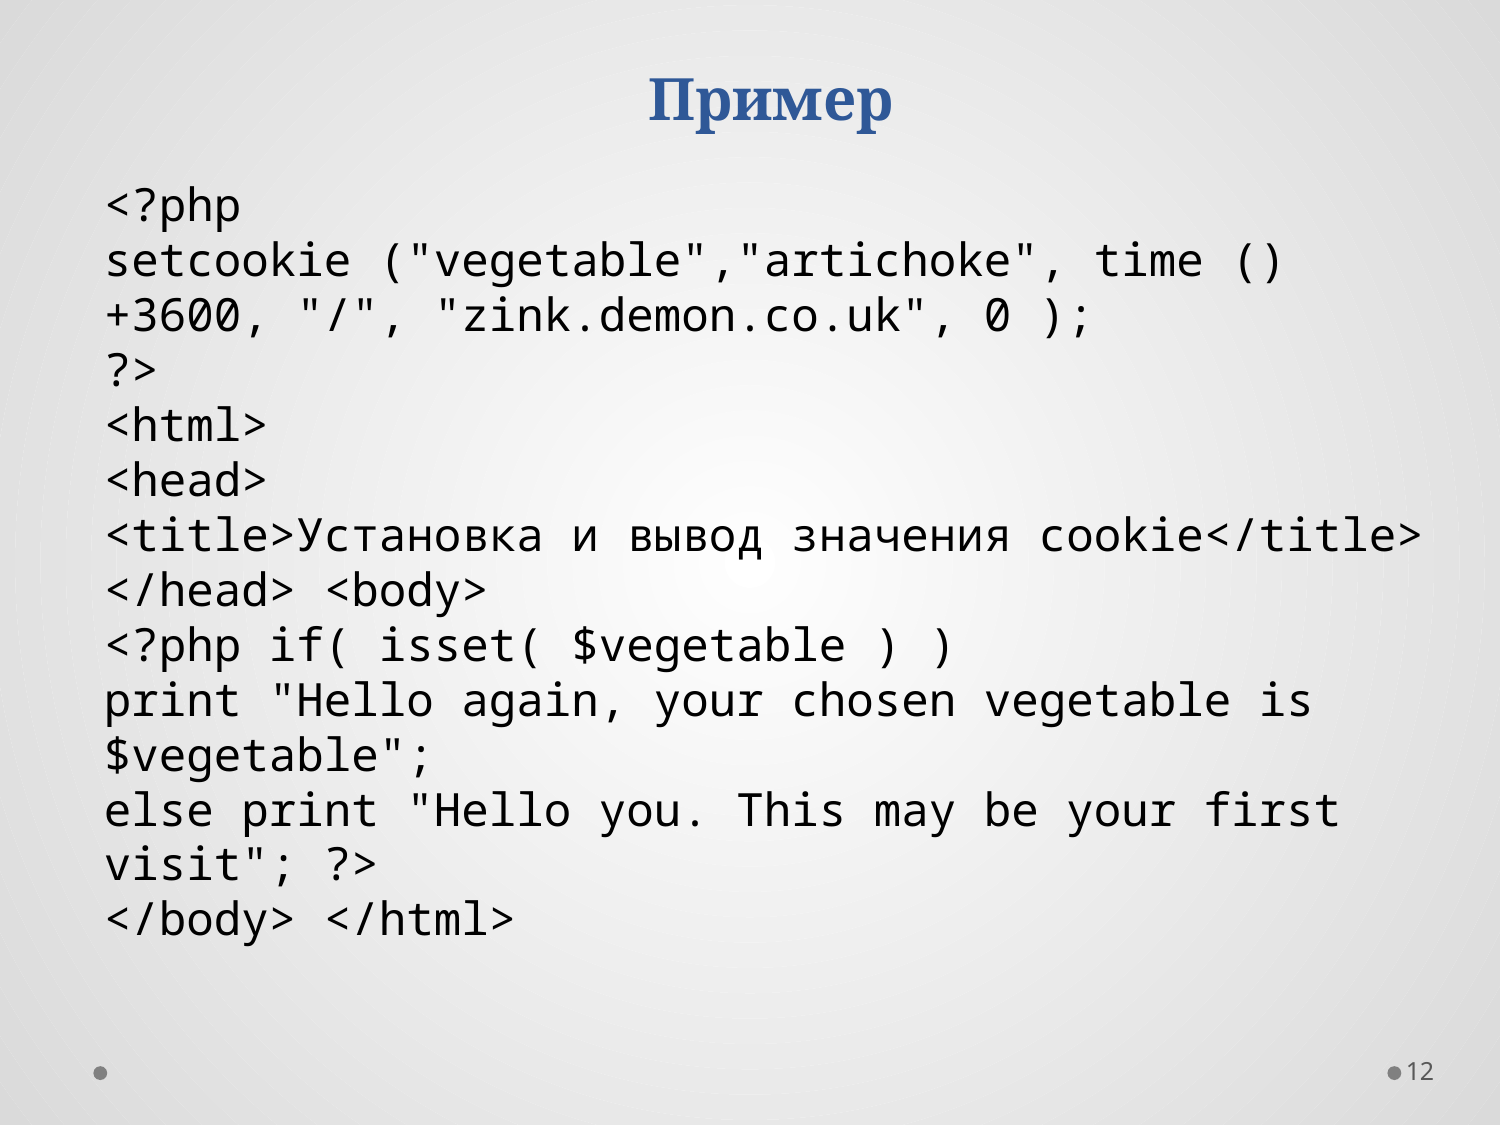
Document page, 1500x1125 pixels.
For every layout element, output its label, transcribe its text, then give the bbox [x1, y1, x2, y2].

slide_number 12 [1401, 1042, 1494, 1103]
text_box <?php setcookie ("vegetable","artichoke", time ()+3600, "/", "zink.demon.co.uk", 0 ); ?> <html> <head> <title>Установка и вывод значения cookie</title> </head> <body> <?php if( isset( $vegetable ) ) print "Hello again, your chosen vegetable is $vegetable"; else print "Hello you. This mау be your first visit"; ?> </body> </html> [89, 167, 1453, 953]
text_box Пример [118, 54, 1424, 140]
